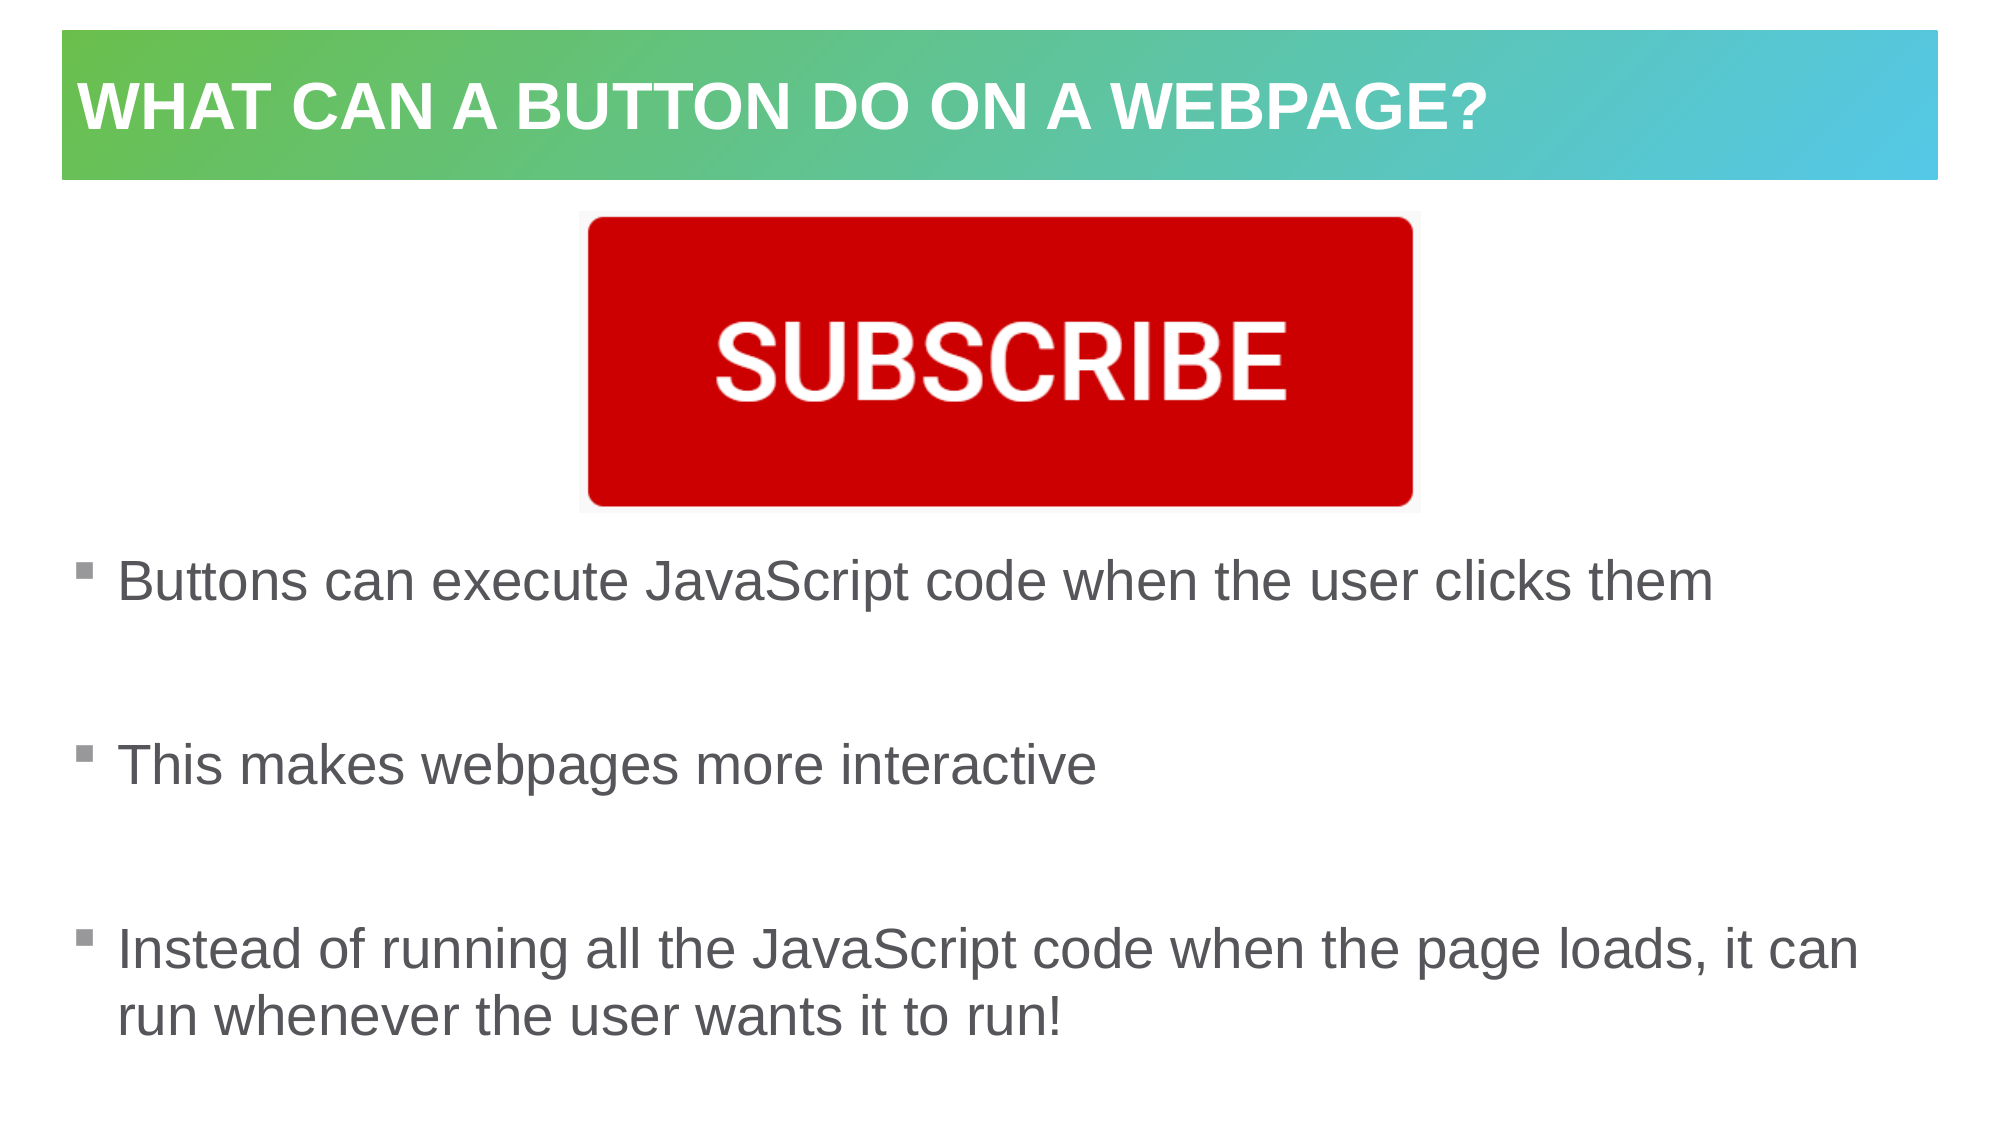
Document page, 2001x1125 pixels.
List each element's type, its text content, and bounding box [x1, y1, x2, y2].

picture [579, 211, 1421, 513]
list Buttons can execute JavaScript code when the user clicks them This makes webpages more interactive Instead of running all the JavaScript code when the page loads, it can run whenever the user wants it to run! [62, 543, 1938, 1051]
title What can a button do on a webpage? [62, 29, 1938, 180]
